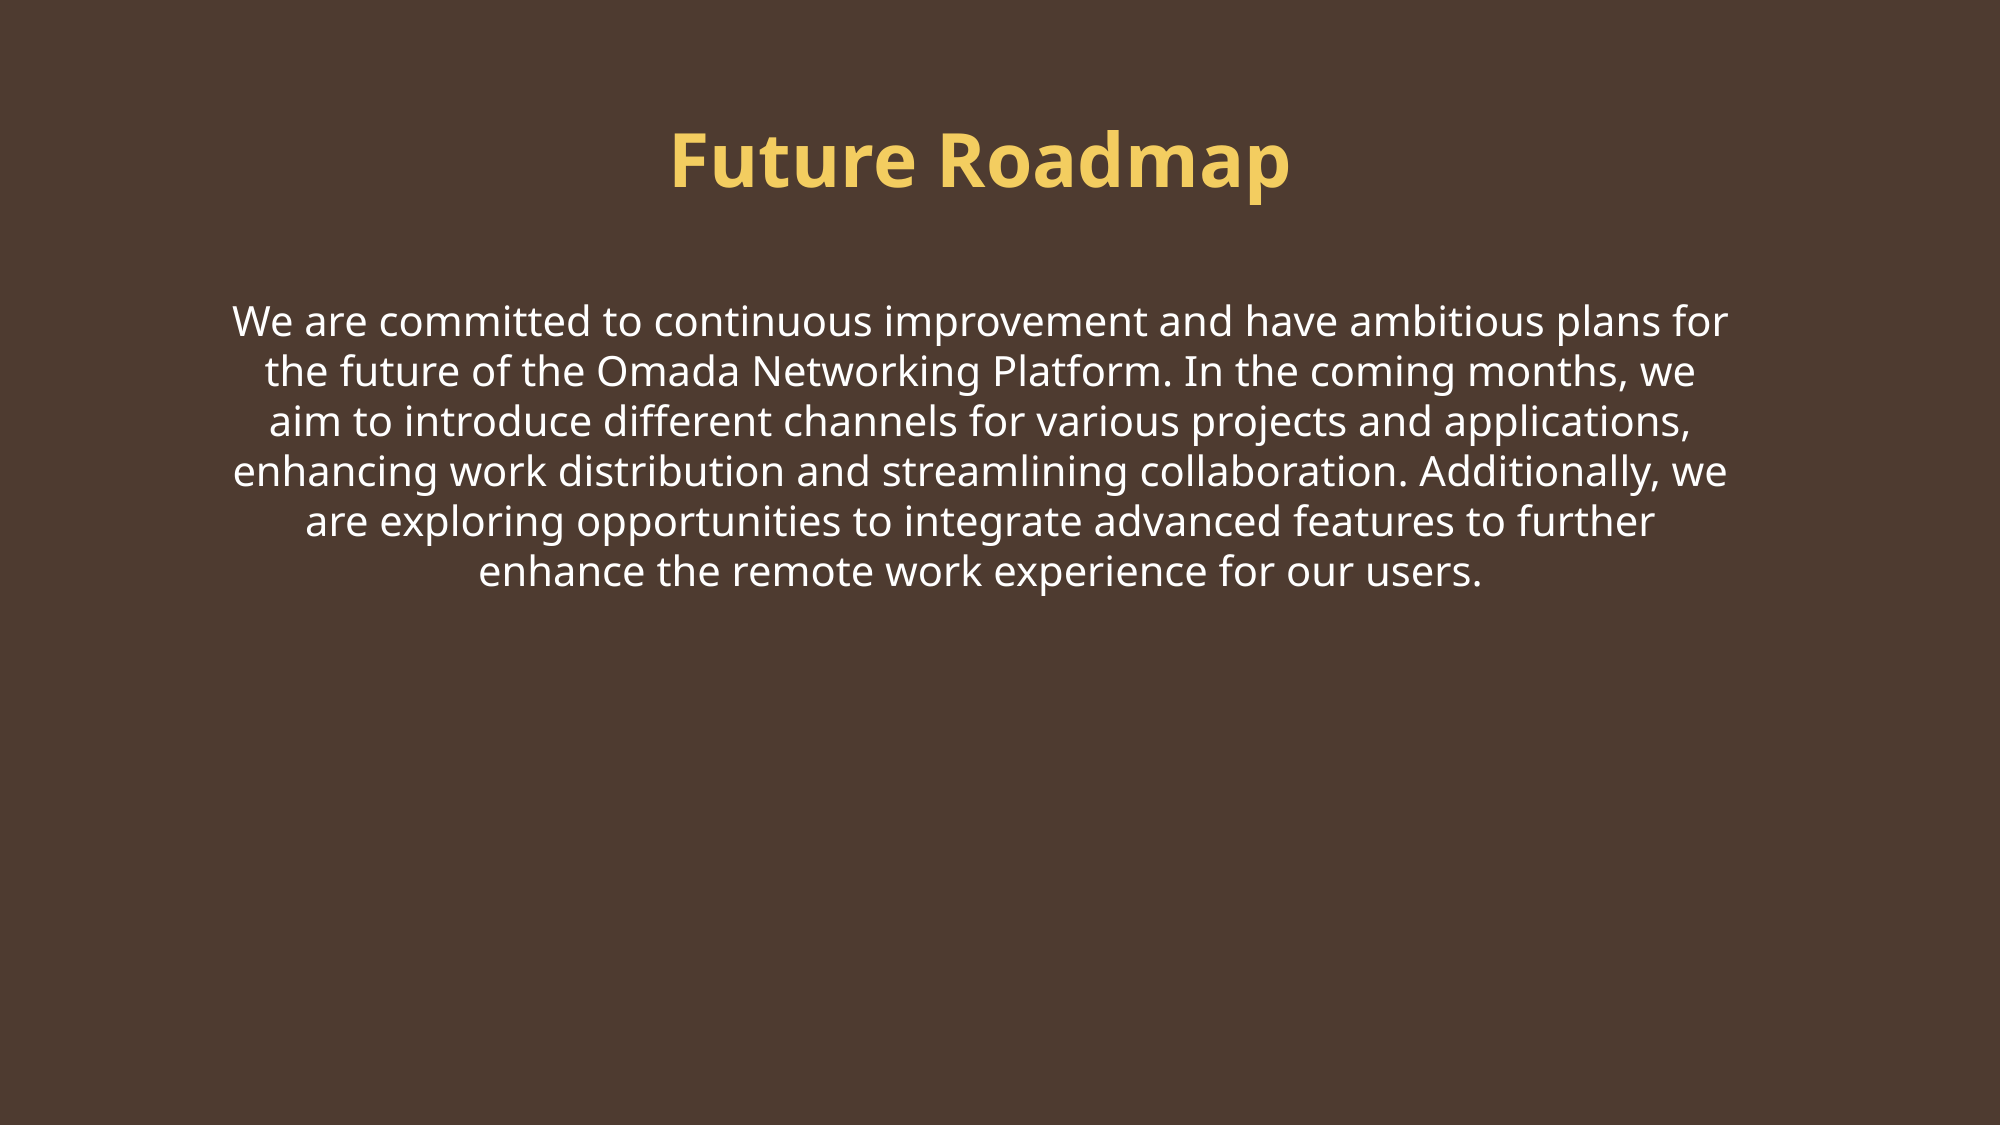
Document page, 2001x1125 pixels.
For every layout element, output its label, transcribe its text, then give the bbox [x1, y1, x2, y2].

text_box We are committed to continuous improvement and have ambitious plans for the future of the Omada Networking Platform. In the coming months, we aim to introduce different channels for various projects and applications, enhancing work distribution and streamlining collaboration. Additionally, we are exploring opportunities to integrate advanced features to further enhance the remote work experience for our users. [208, 287, 1752, 939]
text_box Future Roadmap [0, 29, 2000, 286]
